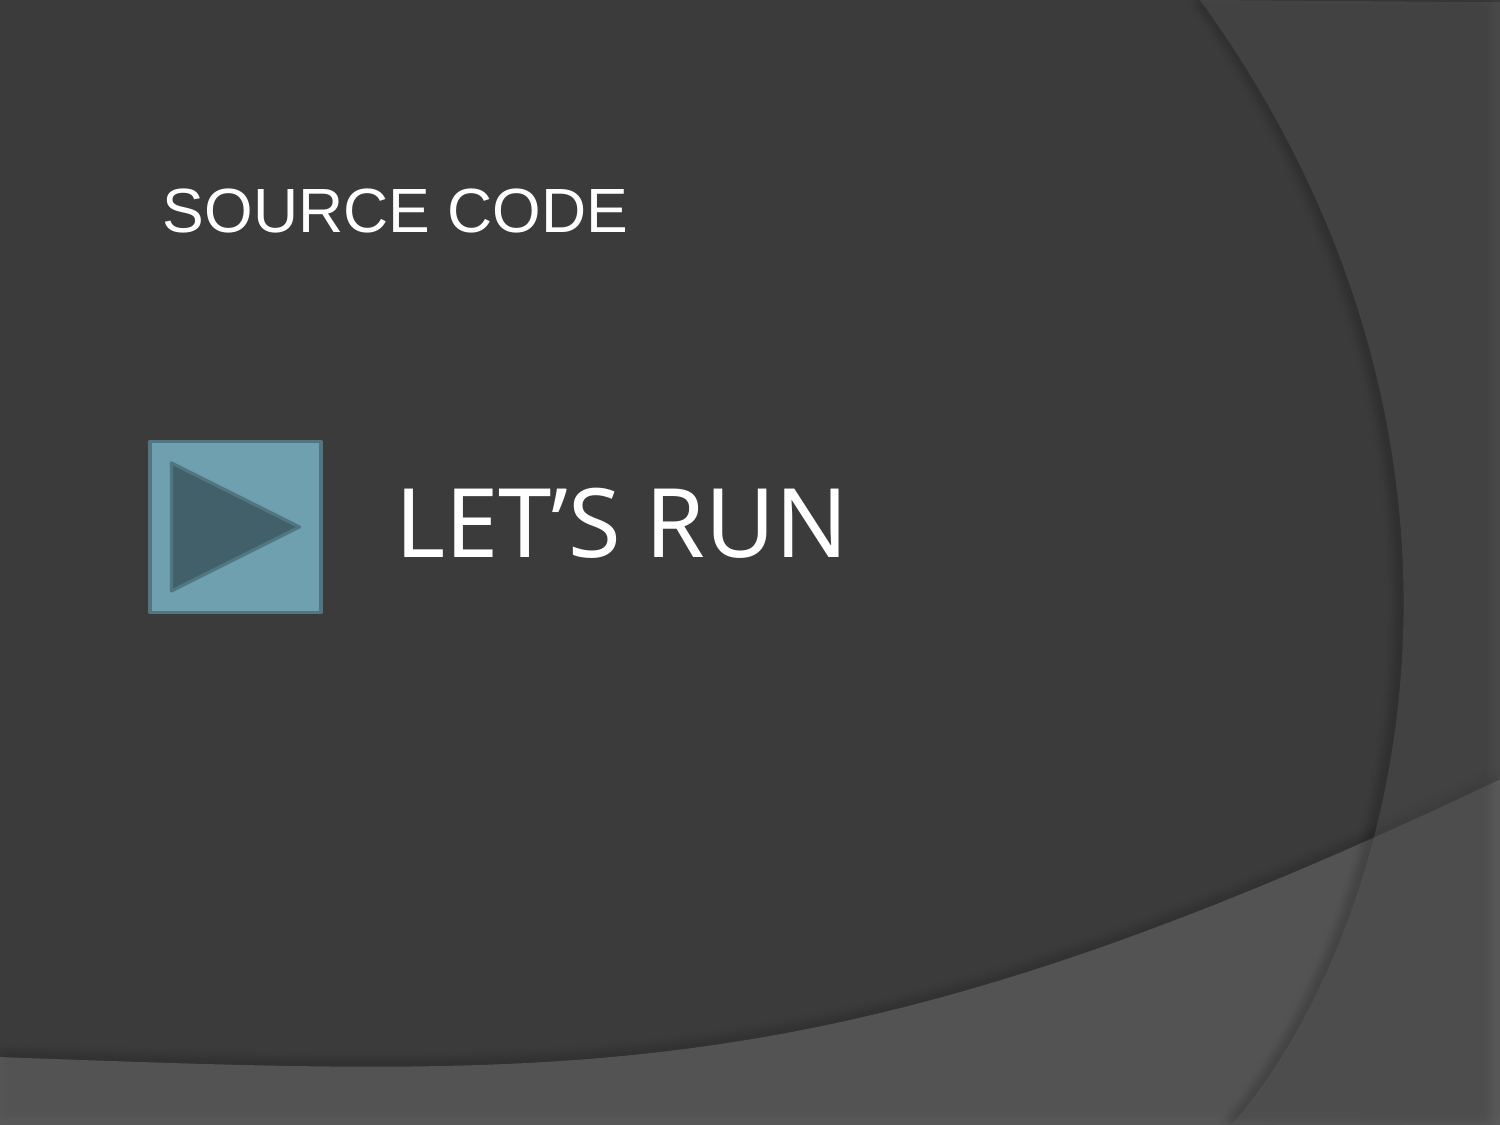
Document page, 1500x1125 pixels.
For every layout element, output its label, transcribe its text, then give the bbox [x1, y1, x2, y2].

list SOURCE CODE [125, 162, 1200, 325]
text_box [148, 440, 323, 614]
title LET’S RUN [387, 425, 1500, 613]
